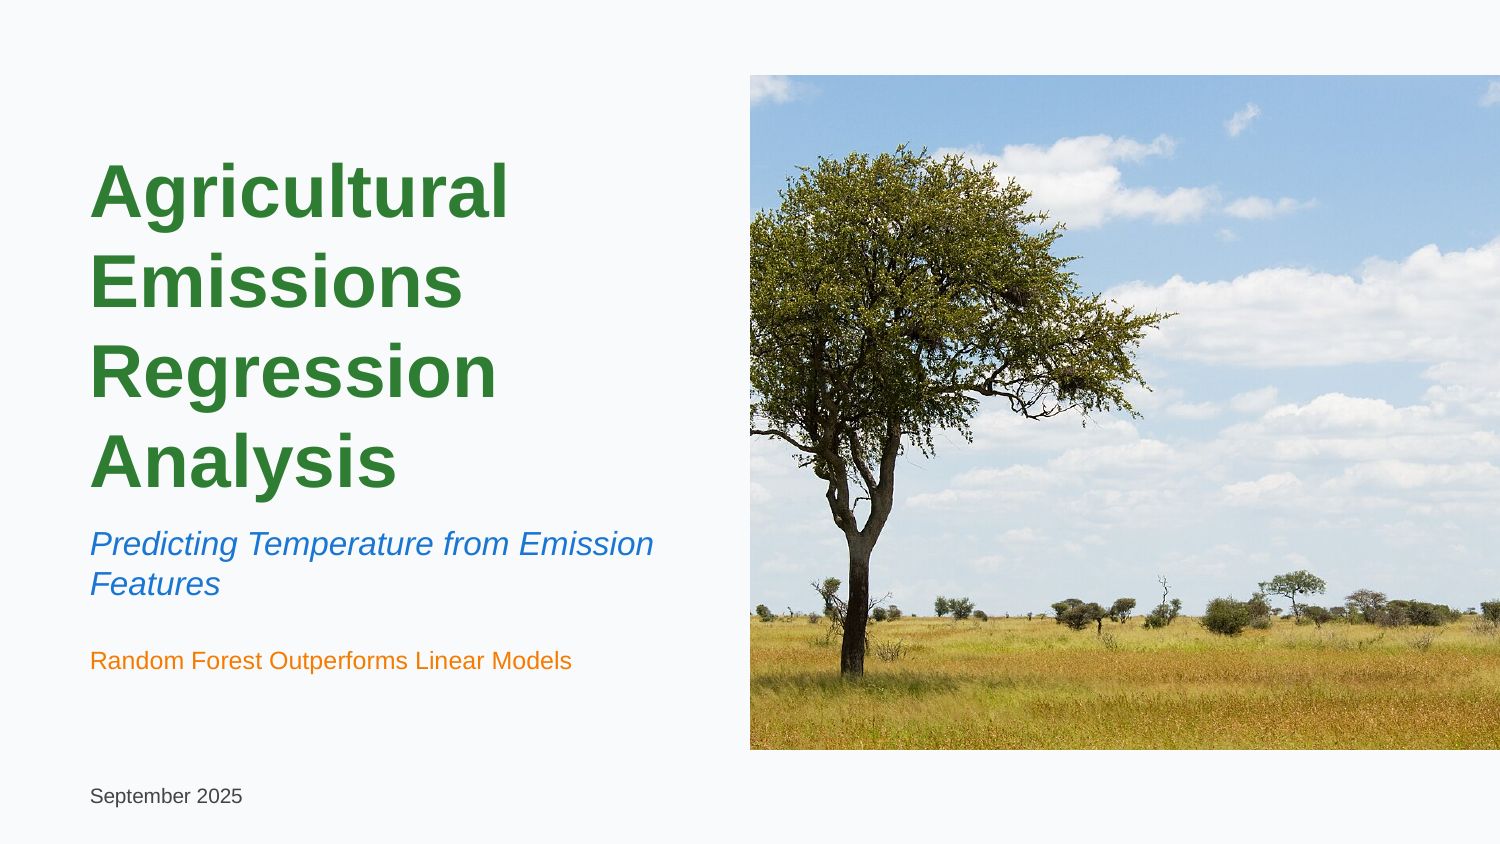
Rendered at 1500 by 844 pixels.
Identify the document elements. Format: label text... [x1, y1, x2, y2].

picture [749, 74, 1500, 750]
text_box Random Forest Outperforms Linear Models [74, 614, 749, 705]
text_box September 2025 [74, 764, 750, 825]
text_box Agricultural Emissions Regression Analysis [74, 149, 749, 495]
text_box Predicting Temperature from Emission Features [74, 517, 749, 608]
